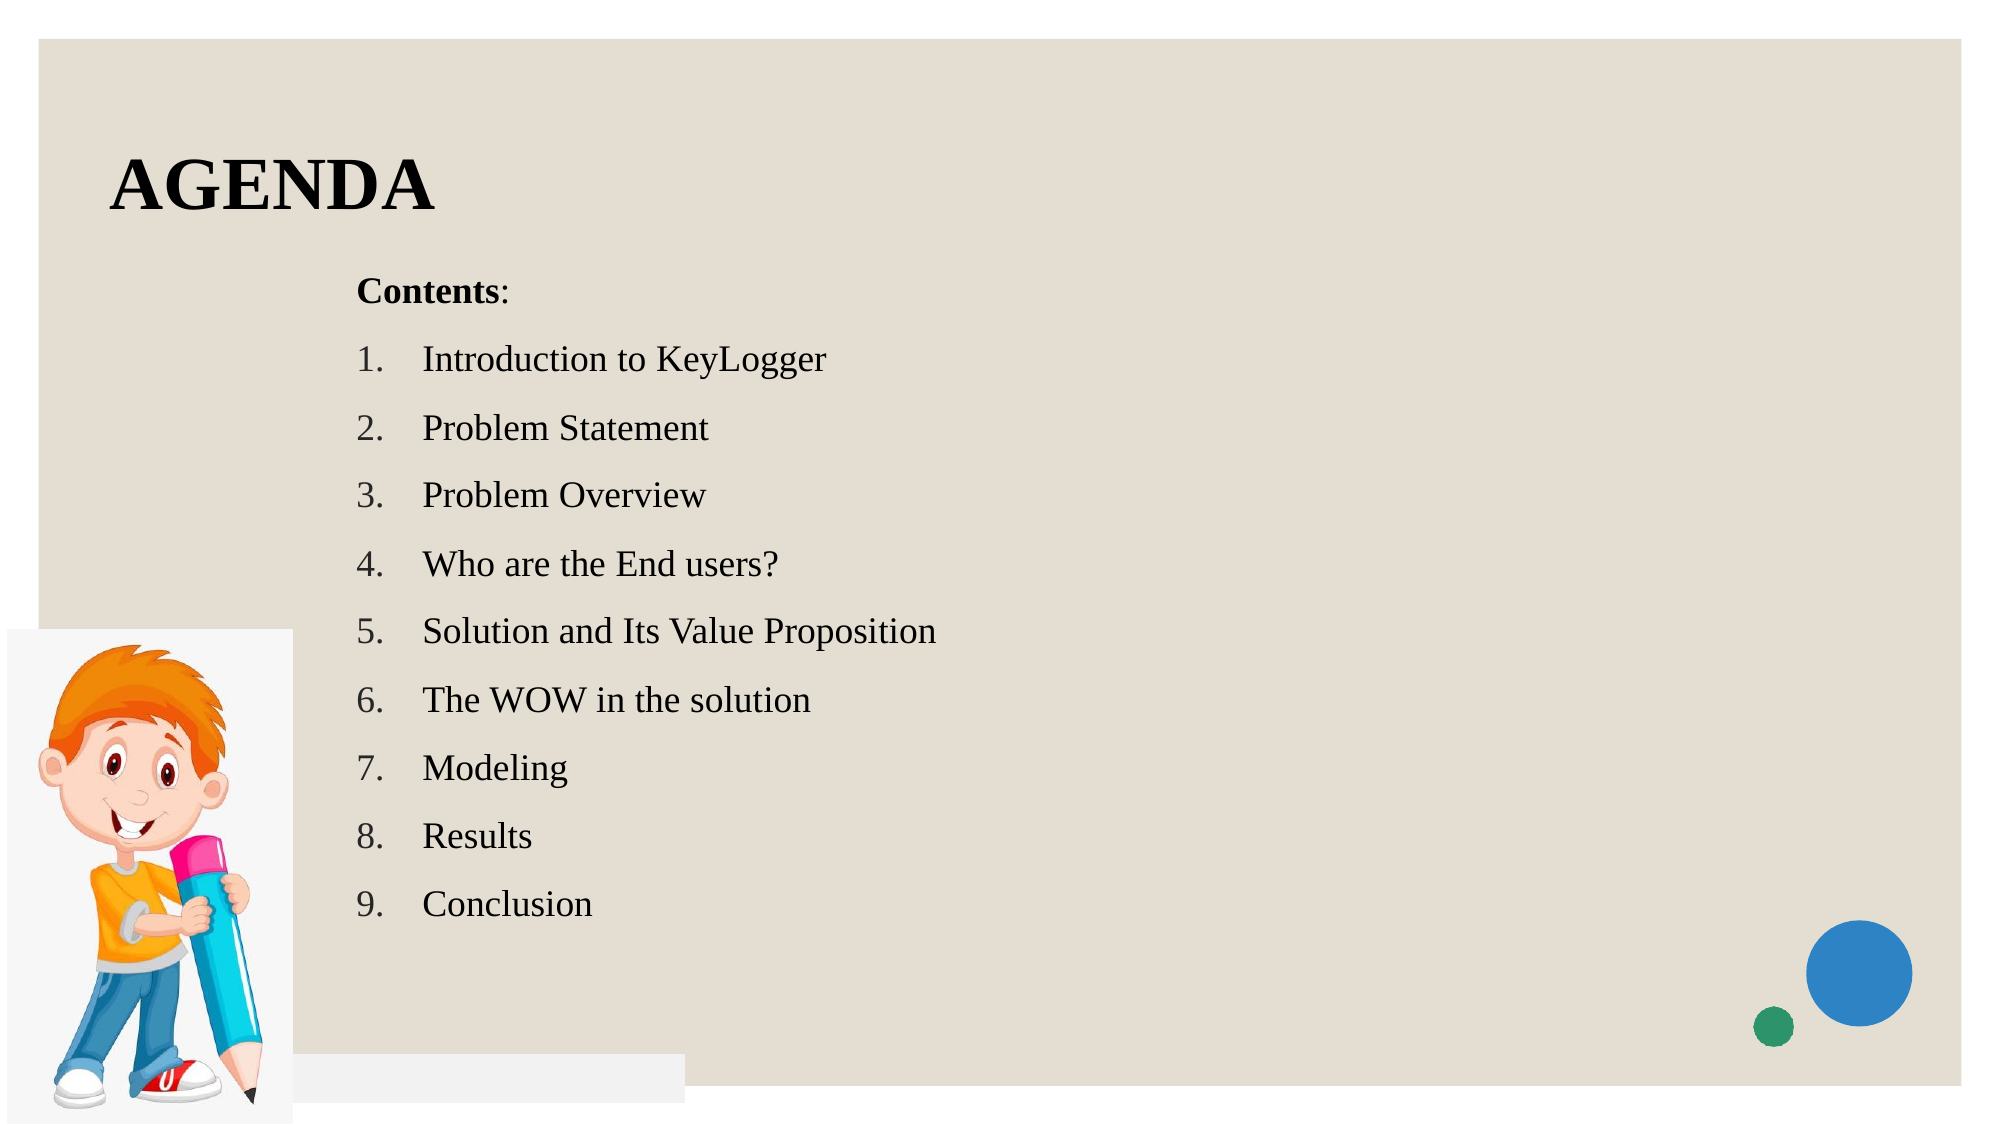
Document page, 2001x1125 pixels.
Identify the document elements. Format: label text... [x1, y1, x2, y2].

text_box [1806, 920, 1913, 1027]
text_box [7, 629, 685, 1124]
text_box AGENDA [107, 132, 1860, 225]
picture [1753, 1006, 1794, 1047]
text_box Contents: Introduction to KeyLogger Problem Statement Problem Overview Who are the End users? Solution and Its Value Proposition The WOW in the solution Modeling Results Conclusion [341, 250, 1277, 1048]
